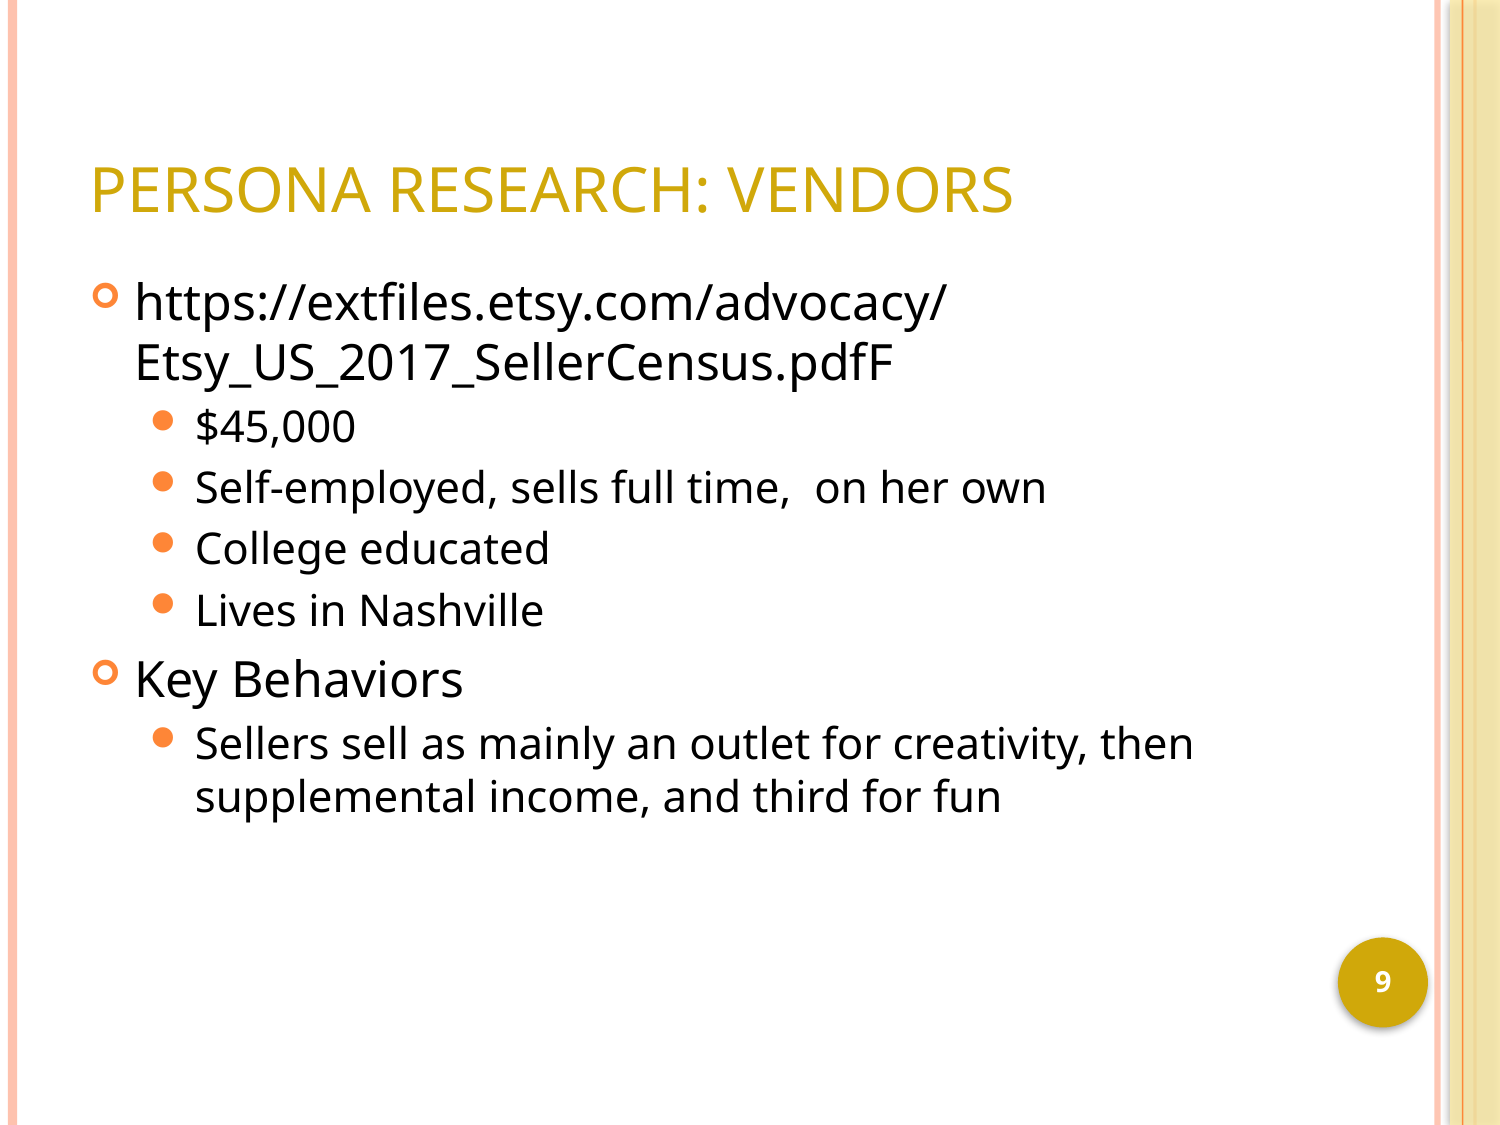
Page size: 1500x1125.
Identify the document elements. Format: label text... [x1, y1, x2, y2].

title Persona Research: Vendors [75, 45, 1300, 233]
slide_number 9 [1333, 940, 1434, 1027]
list https://extfiles.etsy.com/advocacy/Etsy_US_2017_SellerCensus.pdfF $45,000 Self-employed, sells full time, on her own College educated Lives in Nashville Key Behaviors Sellers sell as mainly an outlet for creativity, then supplemental income, and third for fun [75, 262, 1300, 1062]
